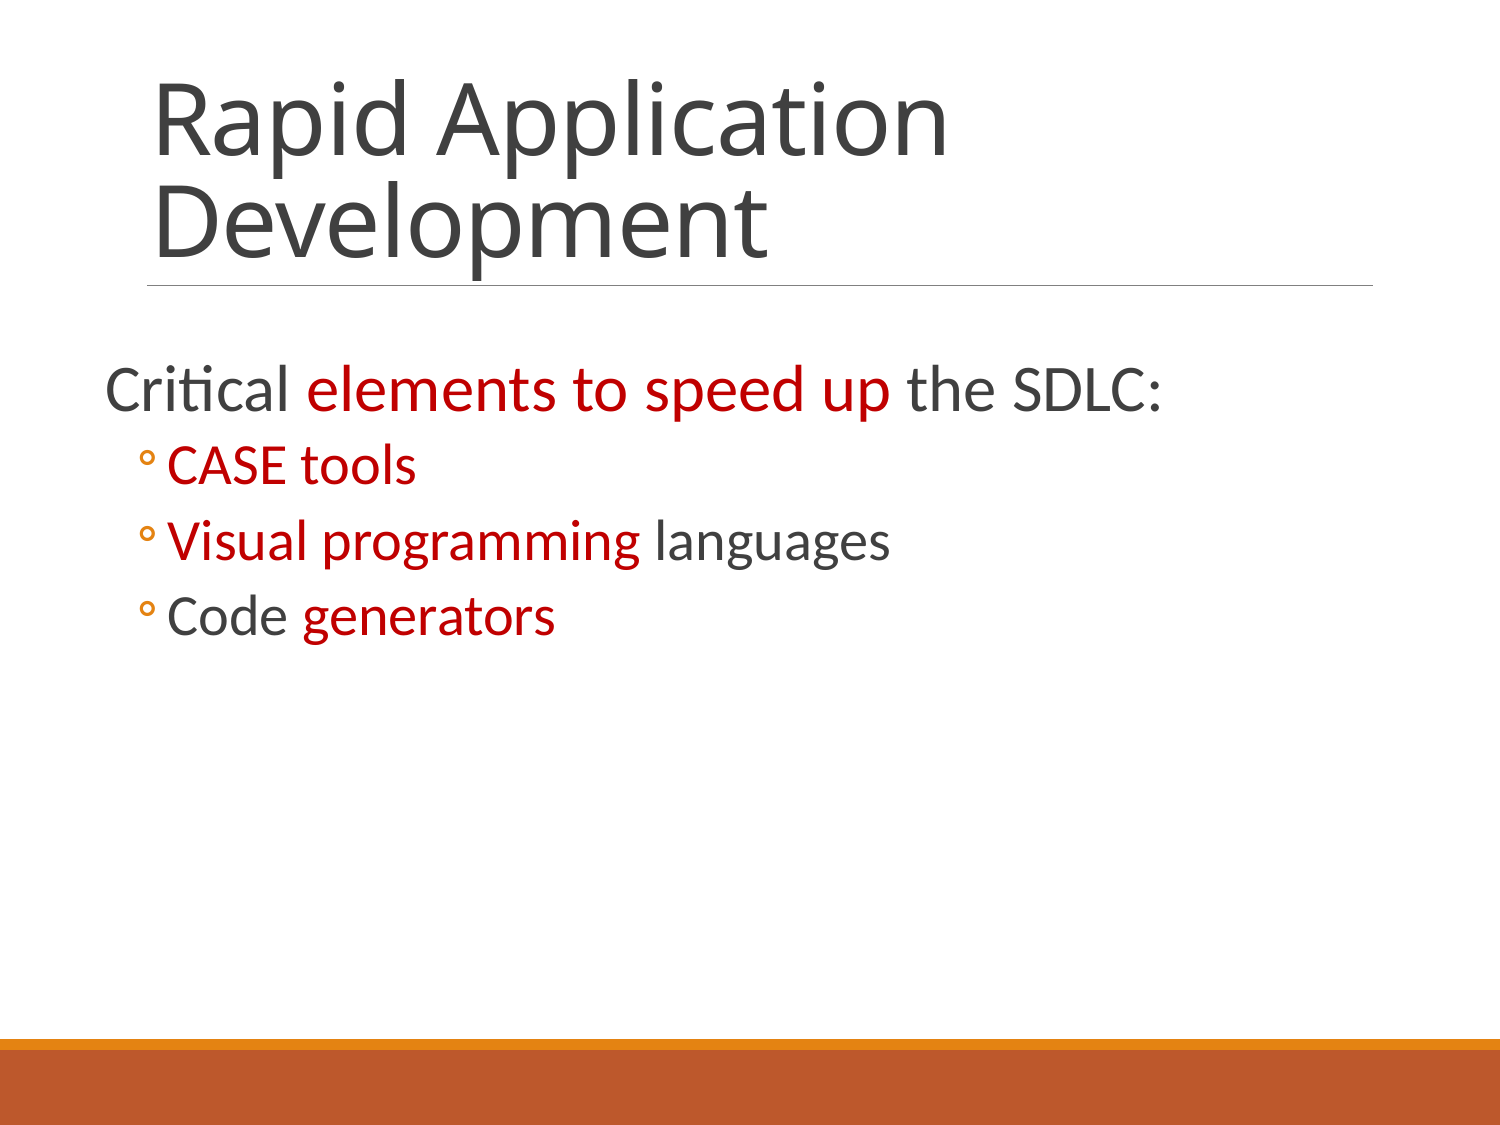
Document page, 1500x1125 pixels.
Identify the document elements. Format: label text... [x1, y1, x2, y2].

list Critical elements to speed up the SDLC: CASE tools Visual programming languages Code generators [105, 346, 1330, 1084]
title Rapid Application Development [135, 47, 1373, 285]
